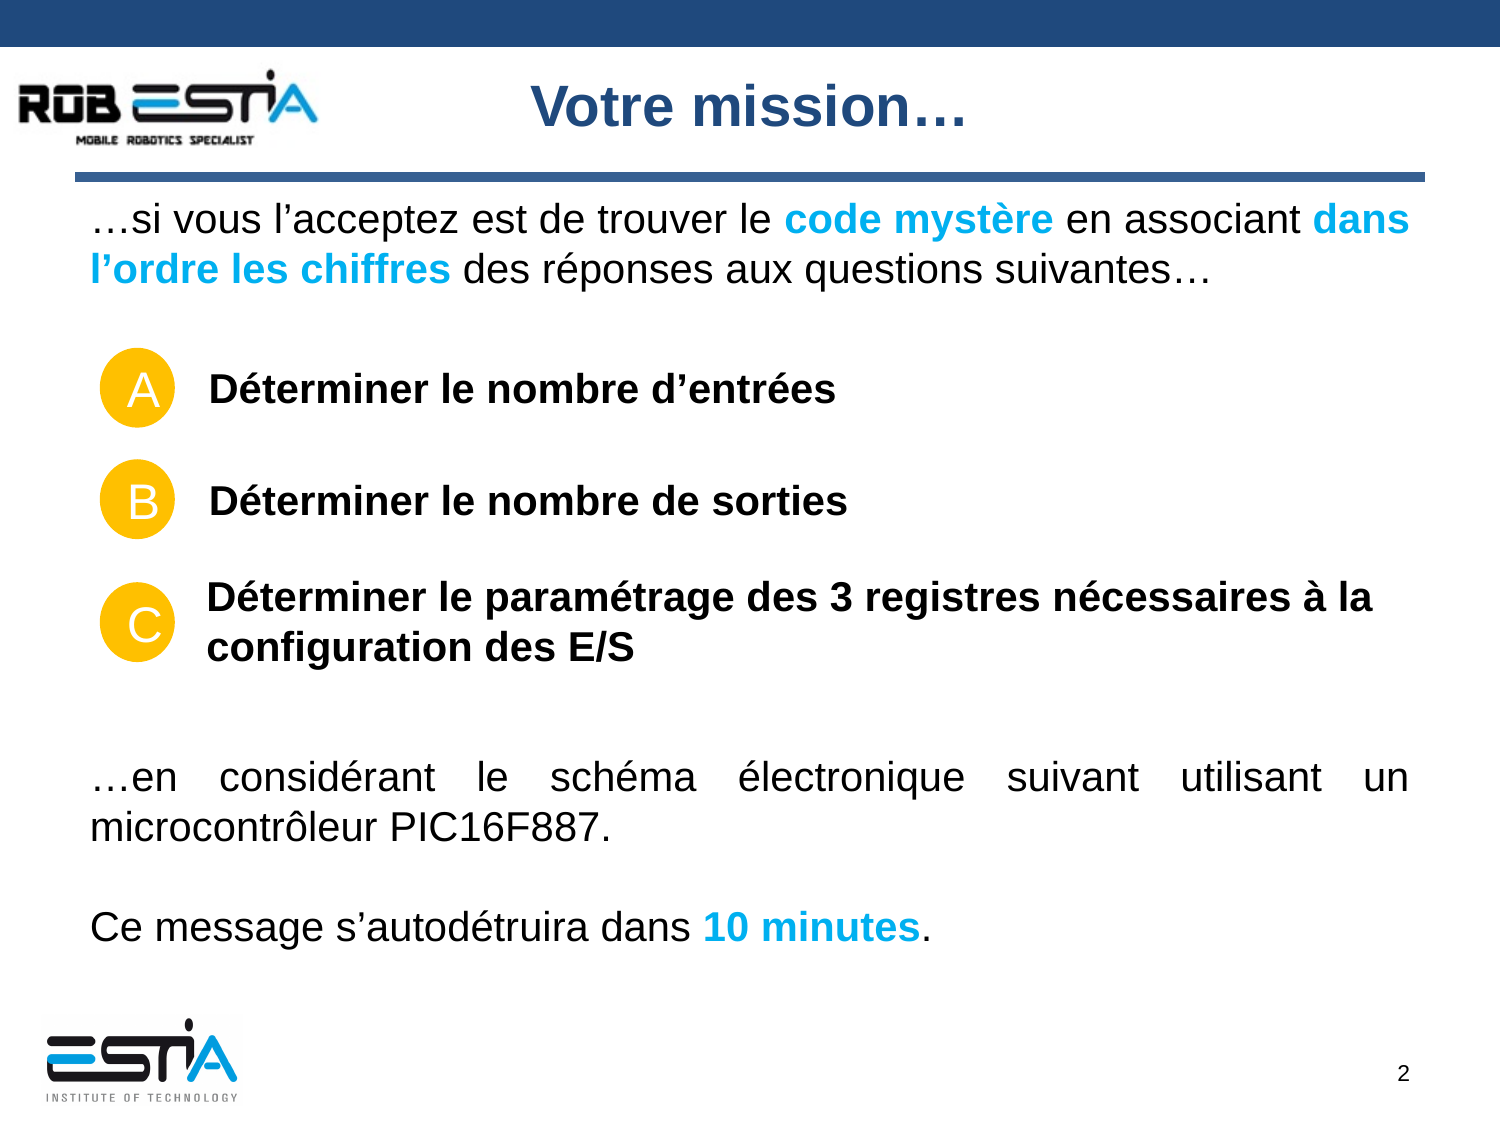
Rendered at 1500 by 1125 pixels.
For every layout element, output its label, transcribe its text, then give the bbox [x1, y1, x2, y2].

title Votre mission… [75, 24, 1425, 184]
text_box …si vous l’acceptez est de trouver le code mystère en associant dans l’ordre les chiffres des réponses aux questions suivantes… [74, 184, 1425, 300]
text_box C [99, 582, 175, 663]
text_box …en considérant le schéma électronique suivant utilisant un microcontrôleur PIC16F887. Ce message s’autodétruira dans 10 minutes. [74, 742, 1425, 957]
picture [41, 1014, 243, 1106]
slide_number 2 [1074, 1042, 1425, 1103]
text_box Déterminer le nombre d’entrées [193, 354, 853, 420]
text_box A [99, 347, 175, 428]
text_box Déterminer le paramétrage des 3 registres nécessaires à la configuration des E/S [191, 562, 1425, 678]
text_box Déterminer le nombre de sorties [193, 466, 864, 532]
picture [2, 49, 334, 170]
text_box B [99, 459, 175, 540]
